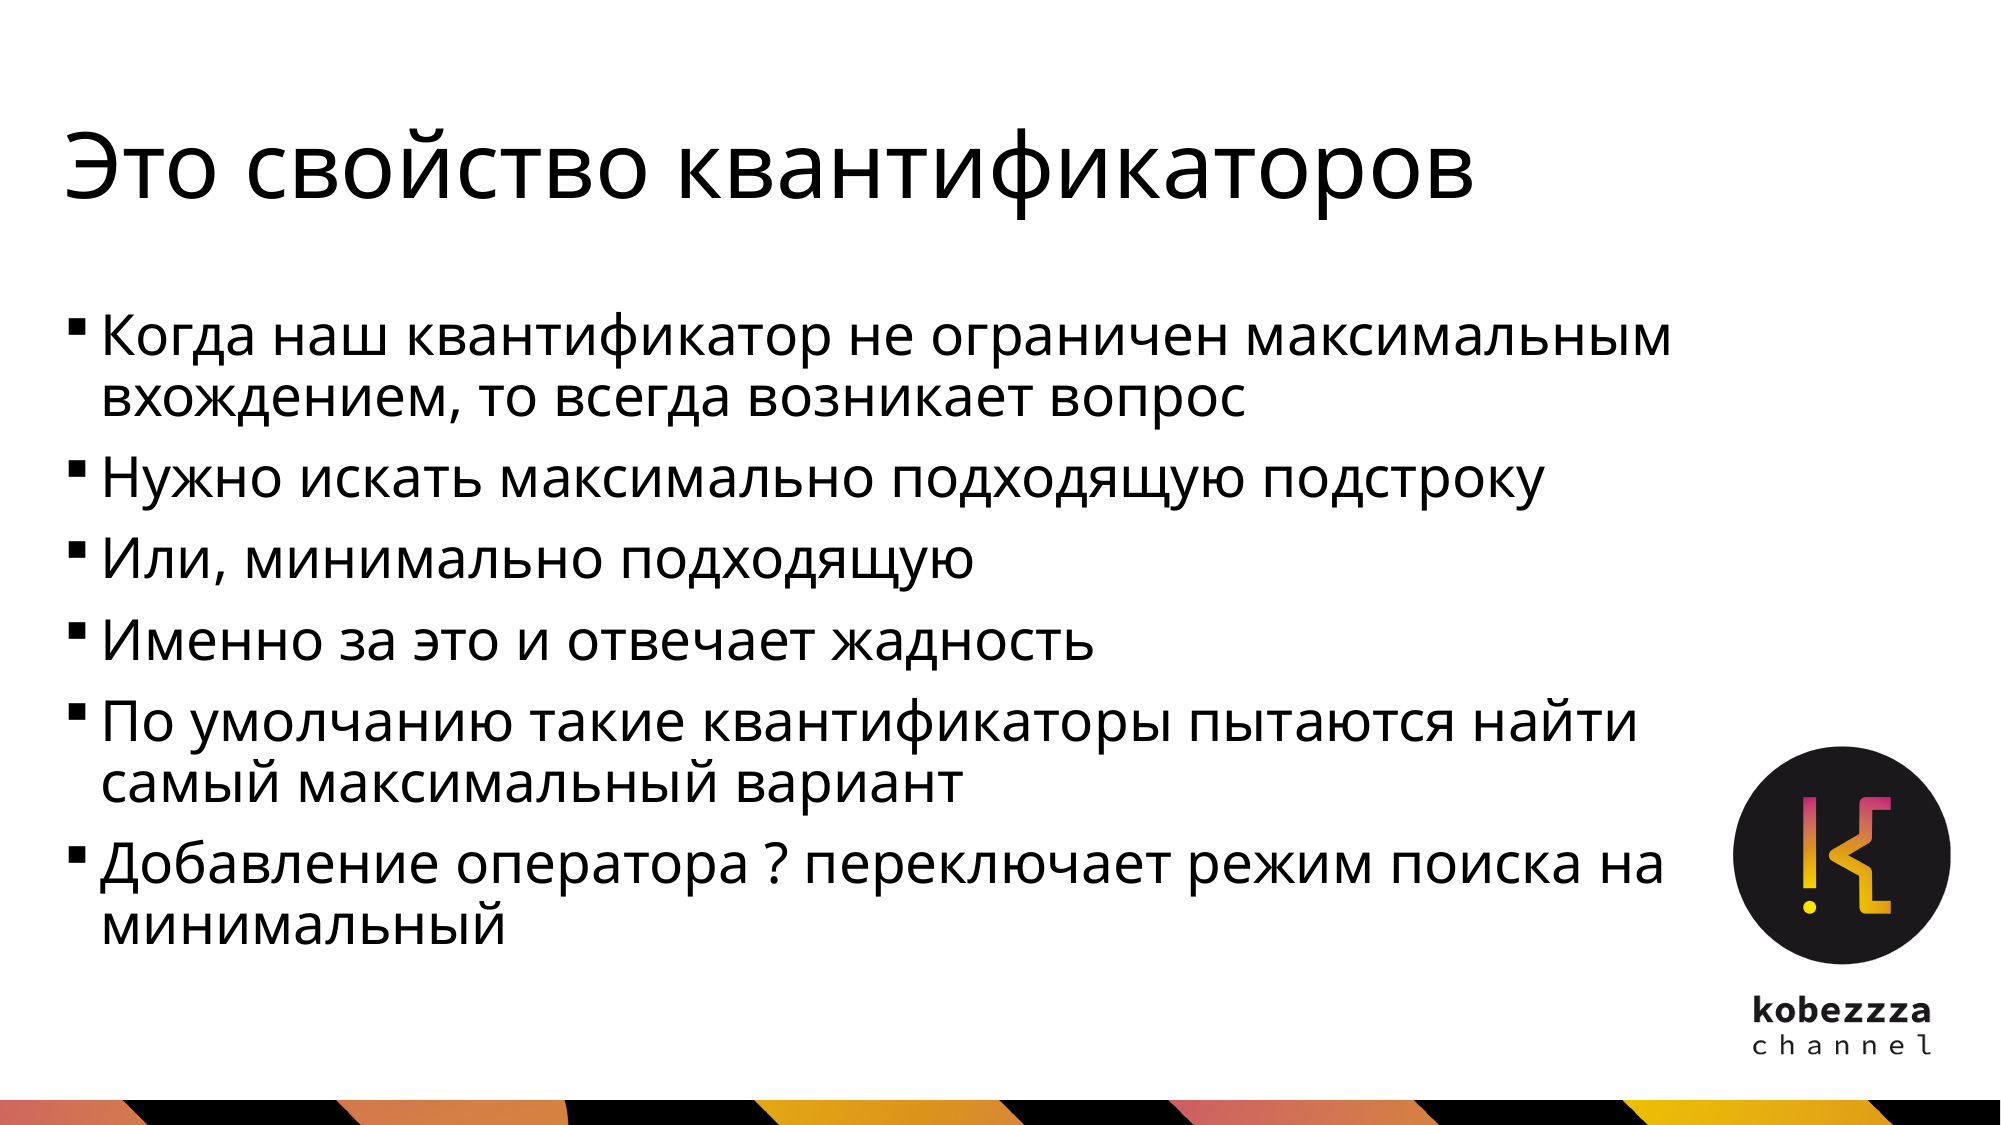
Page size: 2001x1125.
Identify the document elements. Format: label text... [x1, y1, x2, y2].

title Это свойство квантификаторов [49, 59, 1913, 278]
picture [0, 0, 2001, 1125]
list Когда наш квантификатор не ограничен максимальным вхождением, то всегда возникает вопрос Нужно искать максимально подходящую подстроку Или, минимально подходящую Именно за это и отвечает жадность По умолчанию такие квантификаторы пытаются найти самый максимальный вариант Добавление оператора ? переключает режим поиска на минимальный [49, 299, 1695, 1014]
